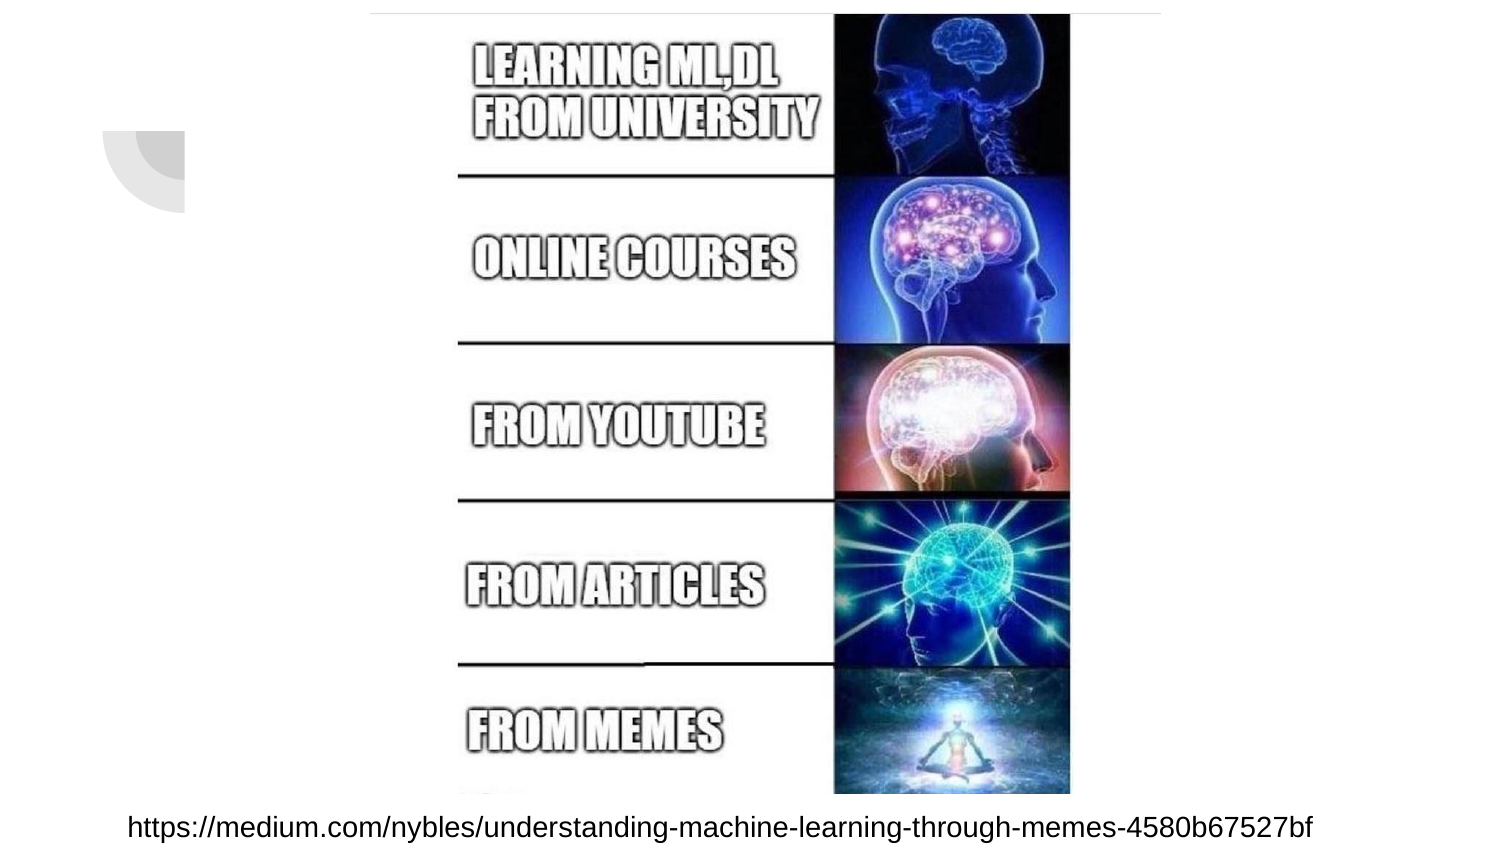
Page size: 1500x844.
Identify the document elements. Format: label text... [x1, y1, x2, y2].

text_box https://medium.com/nybles/understanding-machine-learning-through-memes-4580b67527bf [112, 793, 1388, 844]
picture [370, 0, 1161, 794]
